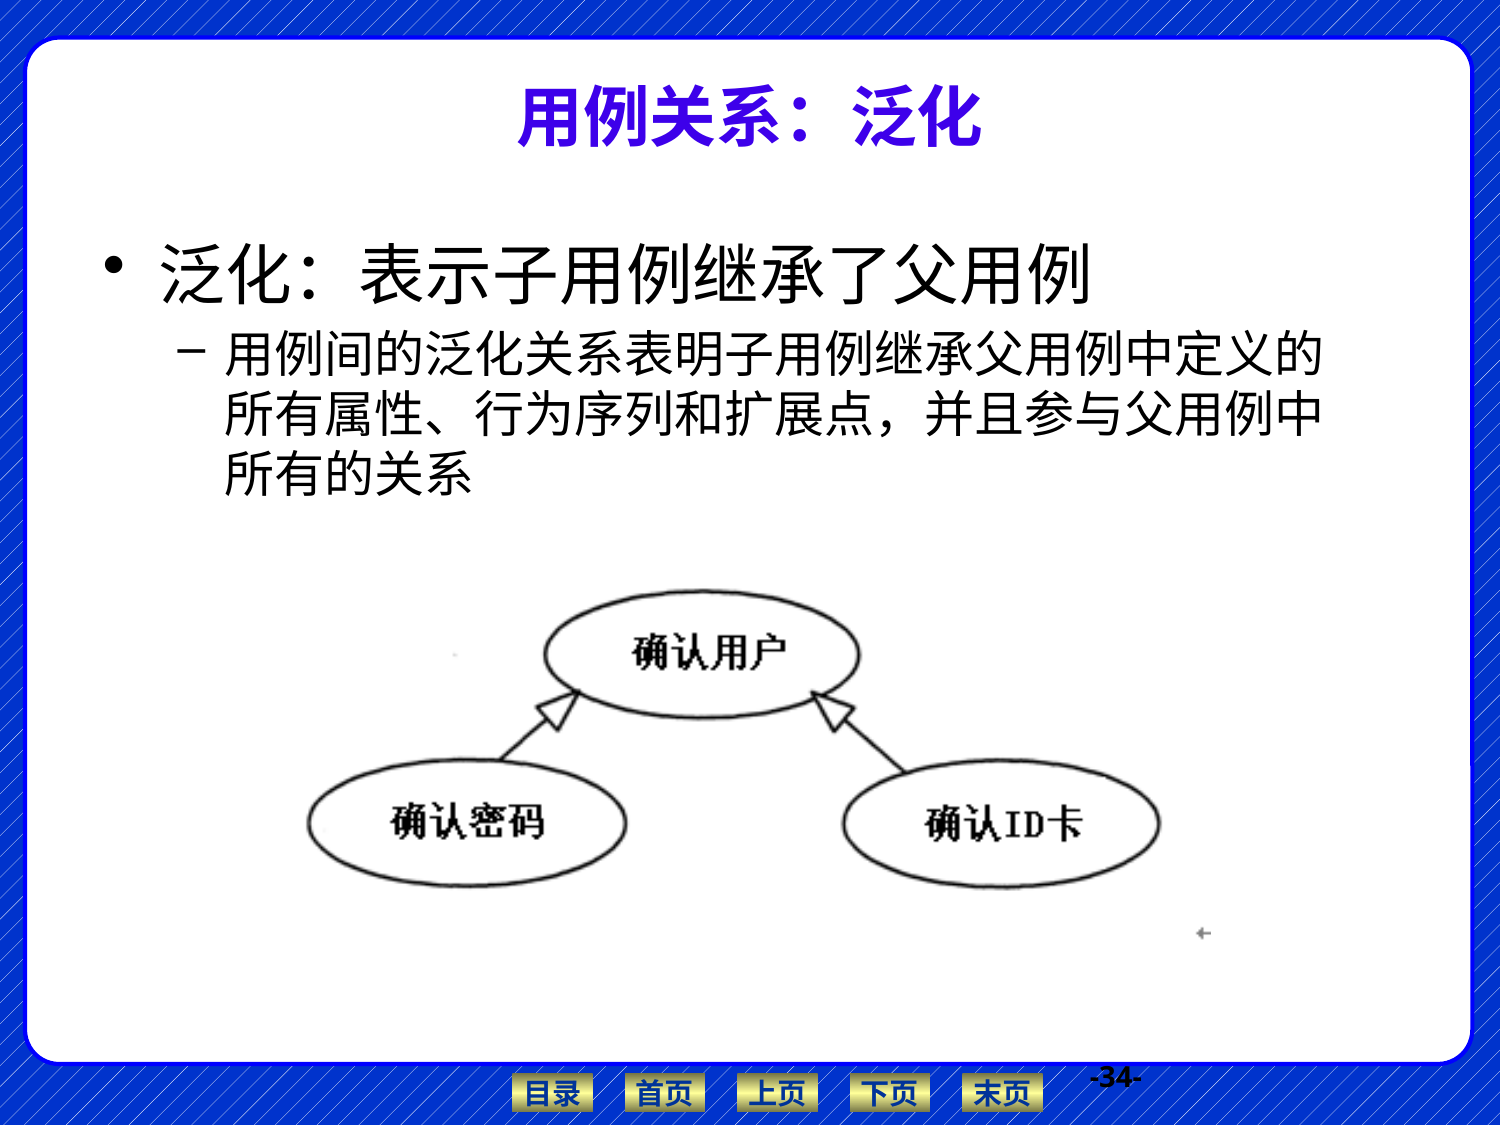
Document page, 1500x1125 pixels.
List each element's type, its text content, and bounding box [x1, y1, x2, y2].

title 用例关系：泛化 [74, 37, 1426, 163]
list 泛化：表示子用例继承了父用例 用例间的泛化关系表明子用例继承父用例中定义的所有属性、行为序列和扩展点，并且参与父用例中所有的关系 [87, 224, 1363, 1001]
picture [277, 526, 1212, 942]
slide_number -- [1074, 1051, 1425, 1125]
